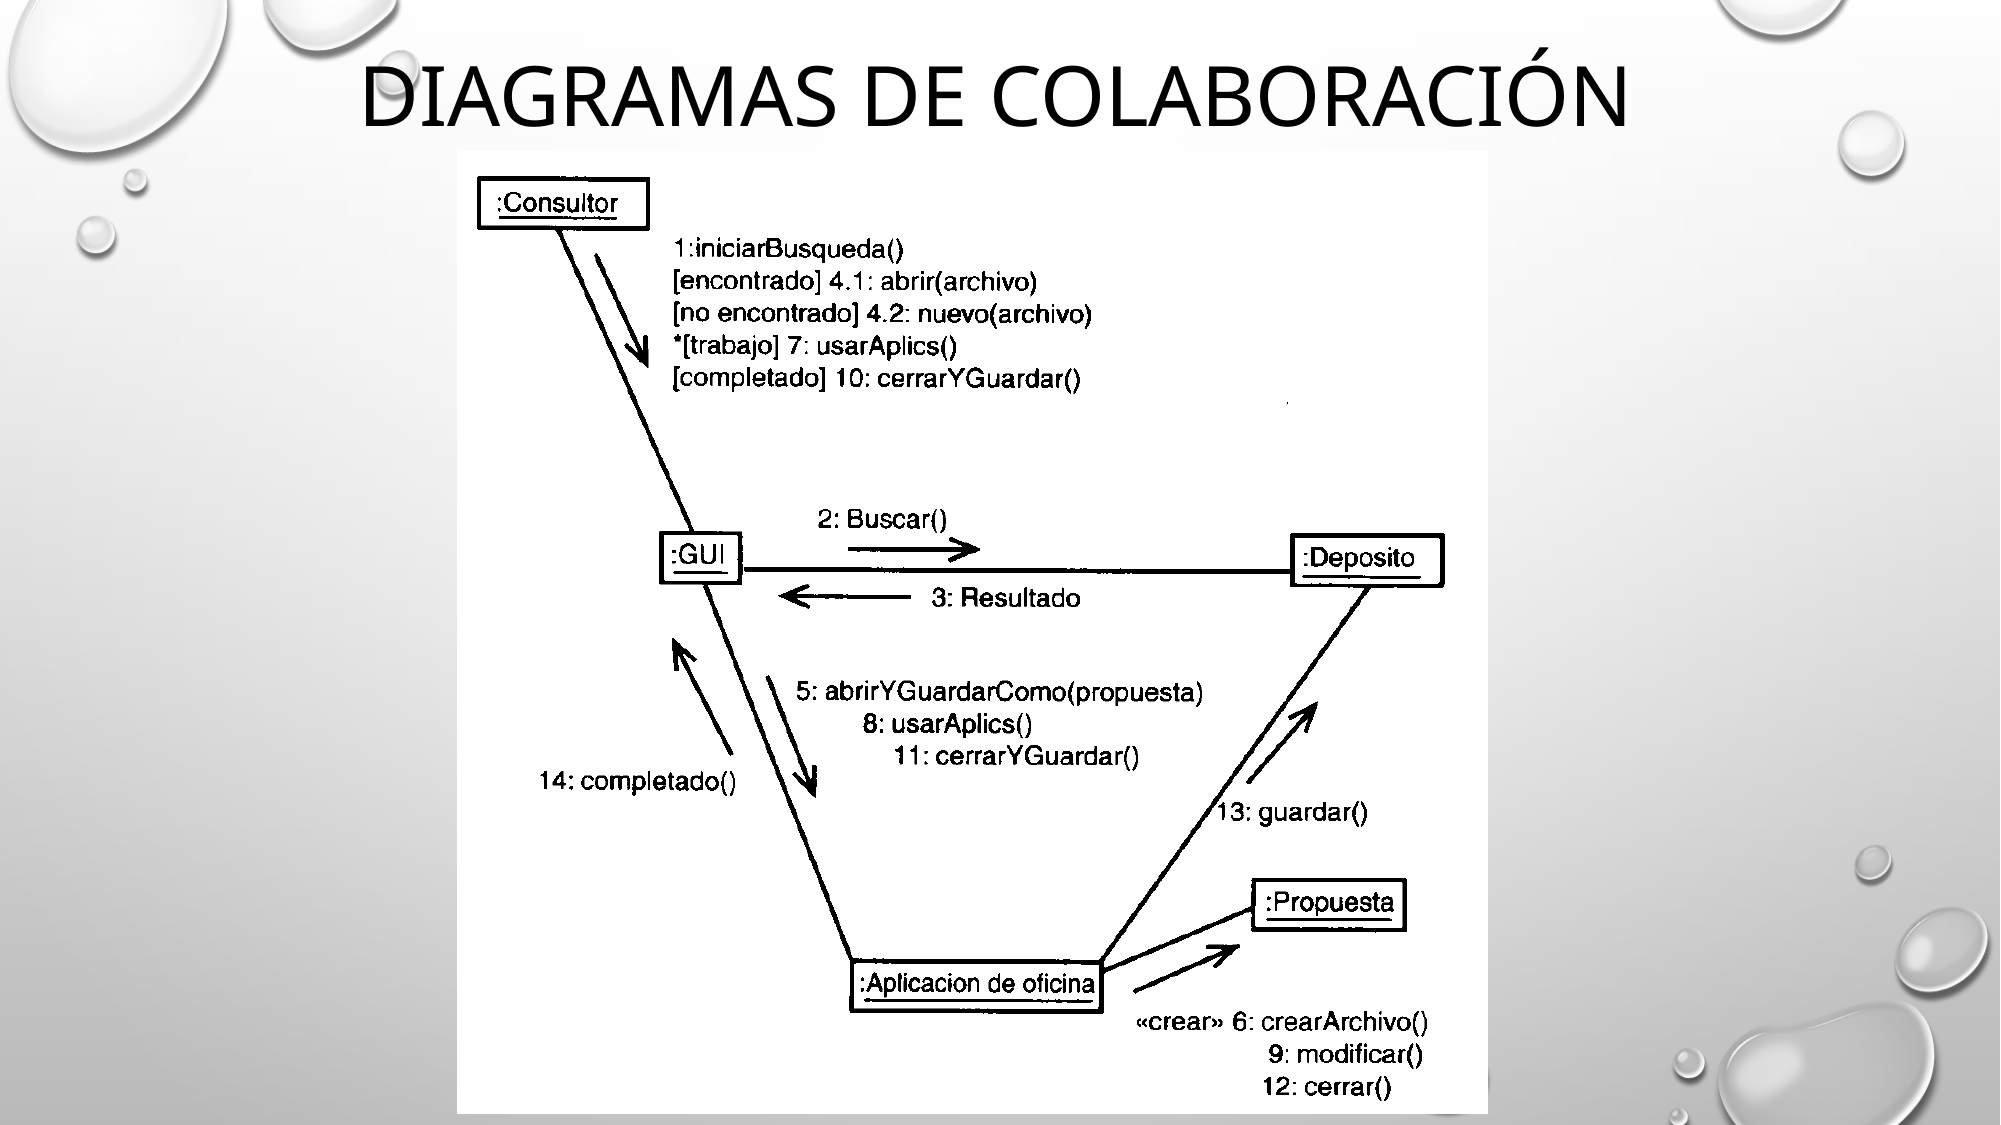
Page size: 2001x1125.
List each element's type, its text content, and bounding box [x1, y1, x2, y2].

picture [0, 0, 2000, 1125]
title DIAGRAMAS DE colaboración [147, 31, 1846, 152]
